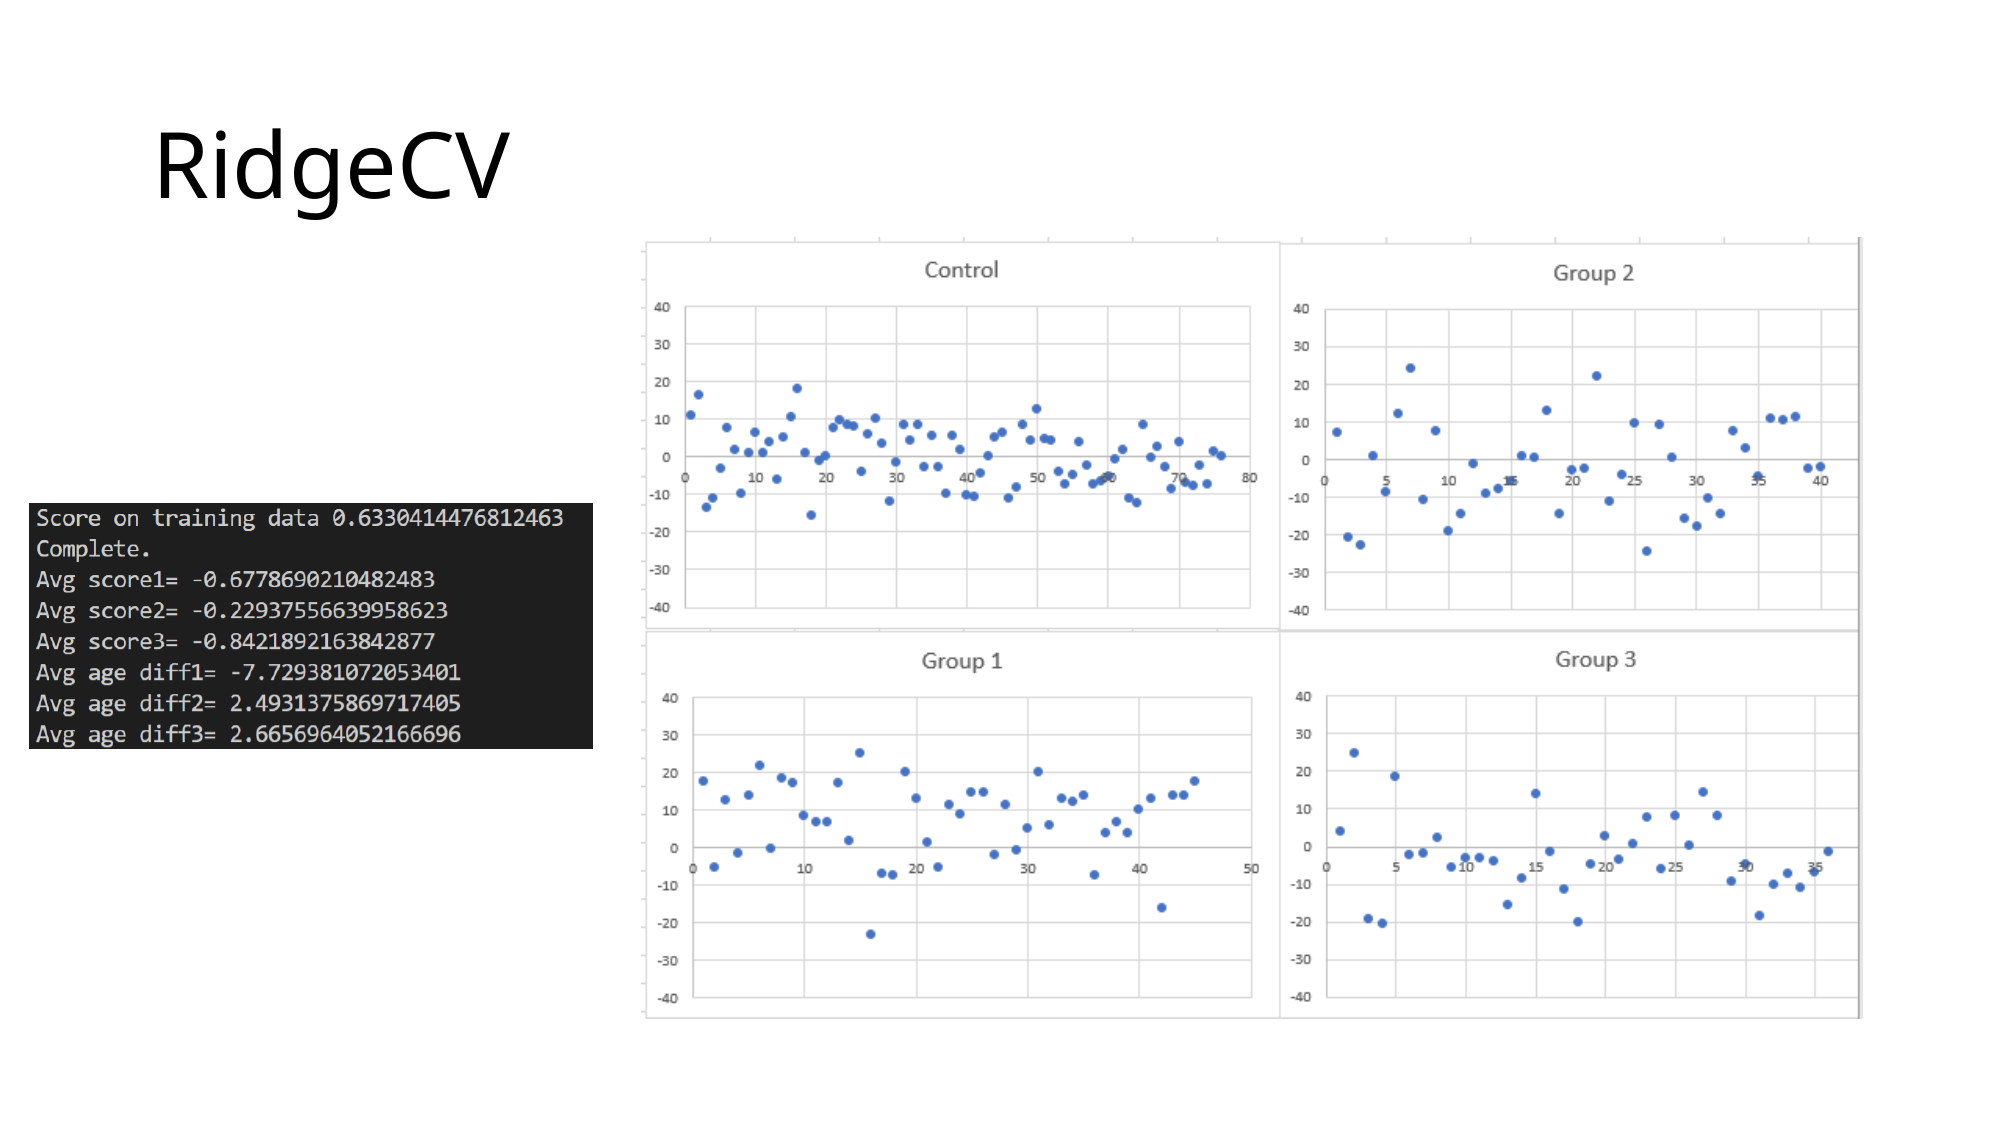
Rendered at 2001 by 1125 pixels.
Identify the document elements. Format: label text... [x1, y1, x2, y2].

title RidgeCV [137, 59, 1863, 278]
picture [641, 237, 1863, 1019]
picture [29, 503, 593, 749]
